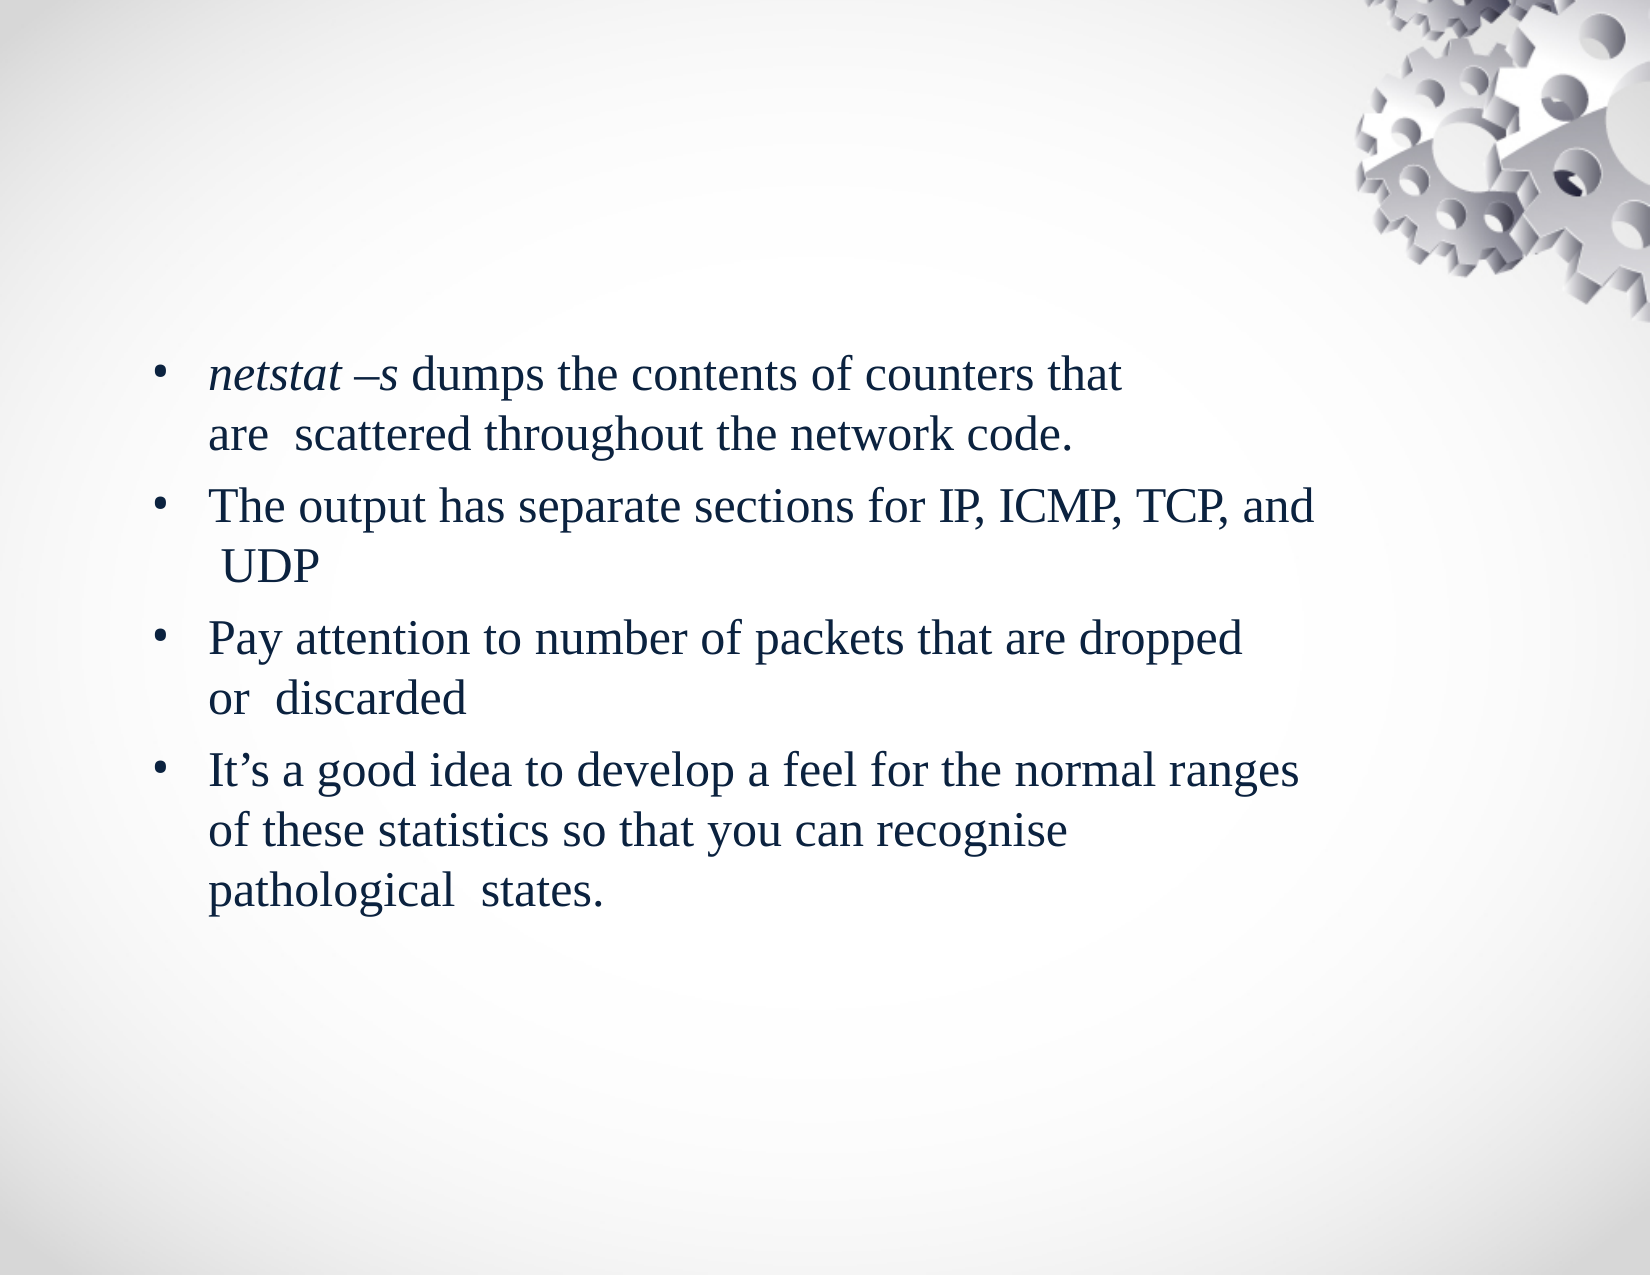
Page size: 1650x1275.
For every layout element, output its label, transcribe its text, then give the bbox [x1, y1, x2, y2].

text_box netstat –s dumps the contents of counters that are scattered throughout the network code. The output has separate sections for IP, ICMP, TCP, and UDP Pay attention to number of packets that are dropped or discarded It’s a good idea to develop a feel for the normal ranges of these statistics so that you can recognise pathological states. [149, 338, 1328, 917]
picture [0, 0, 1650, 1275]
